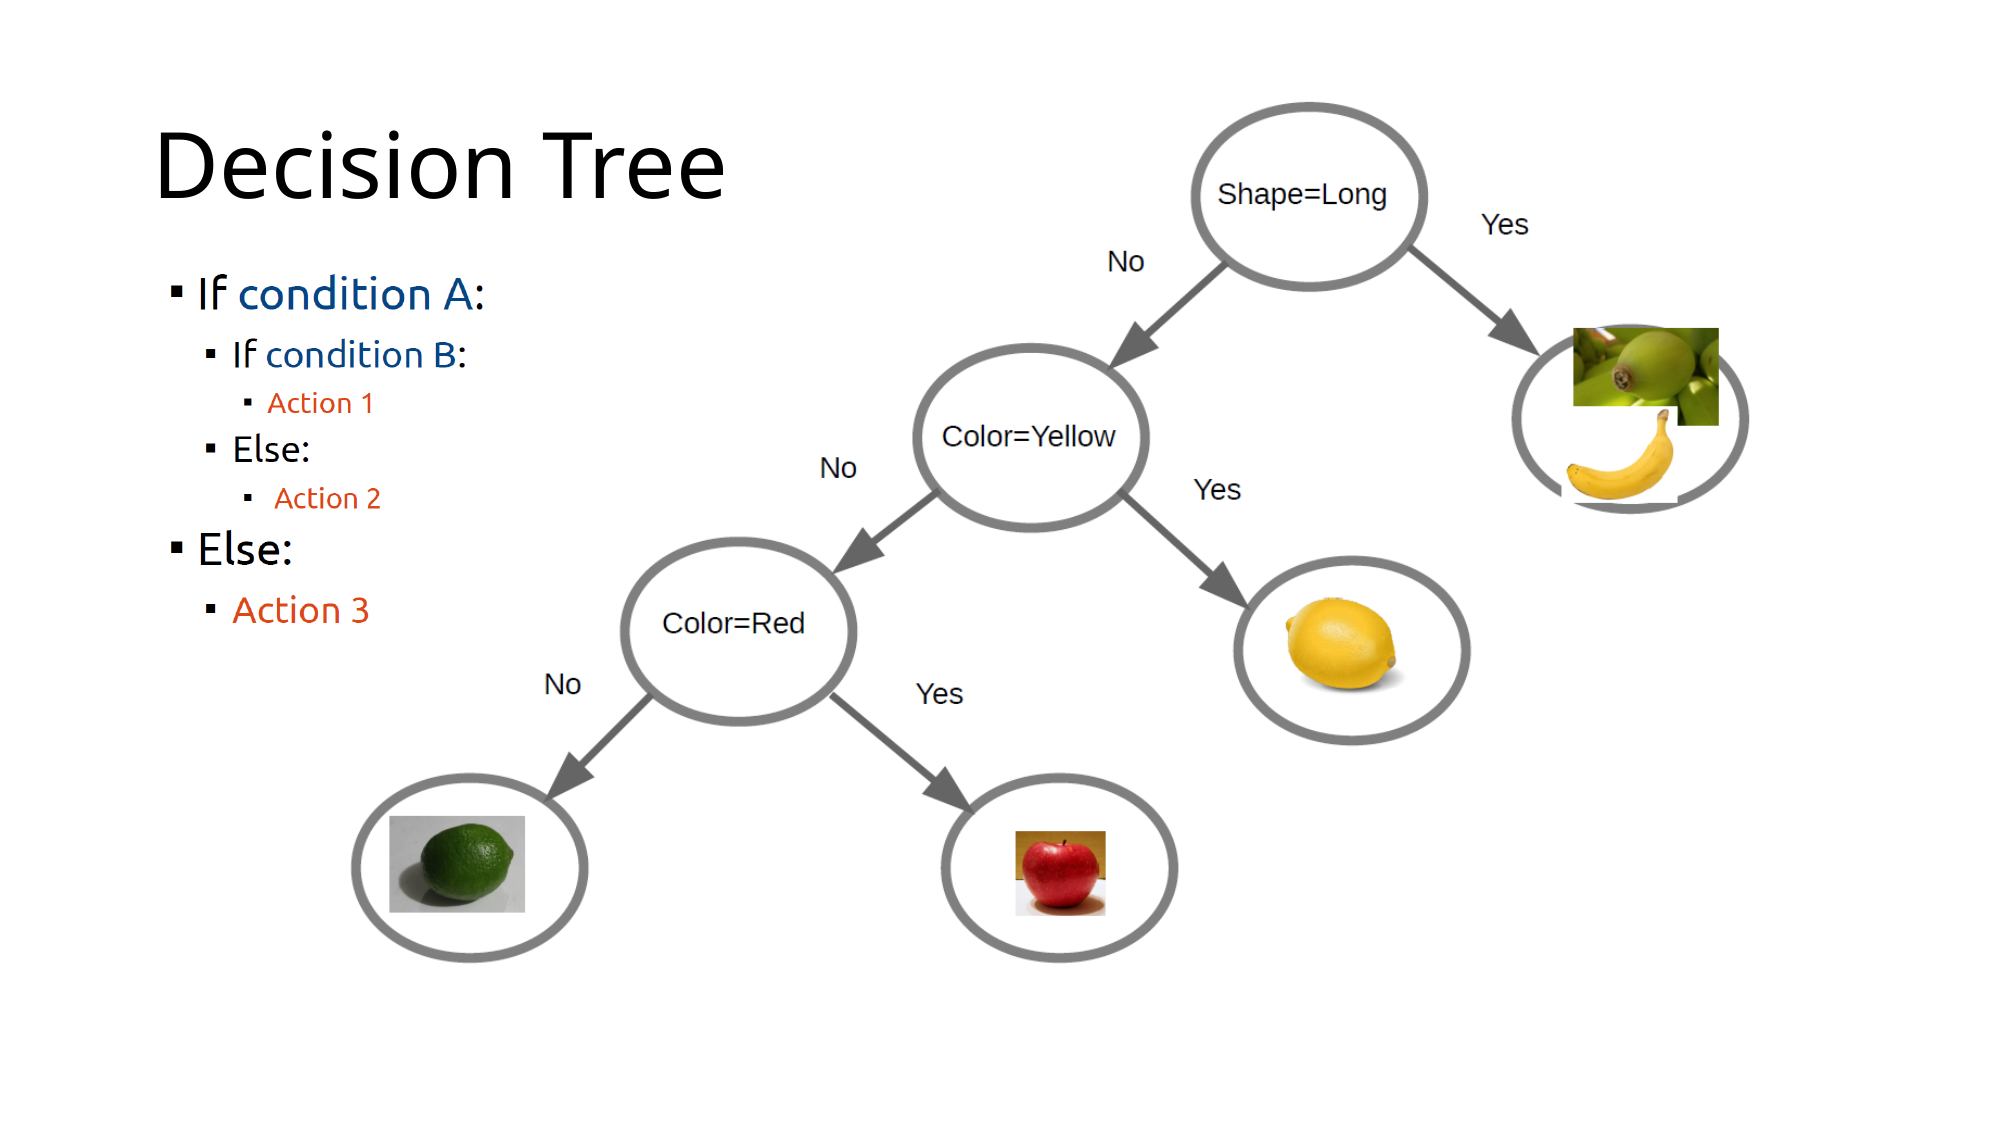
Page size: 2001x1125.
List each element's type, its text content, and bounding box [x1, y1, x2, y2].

title Decision Tree [137, 59, 1863, 278]
picture [149, 90, 1848, 992]
